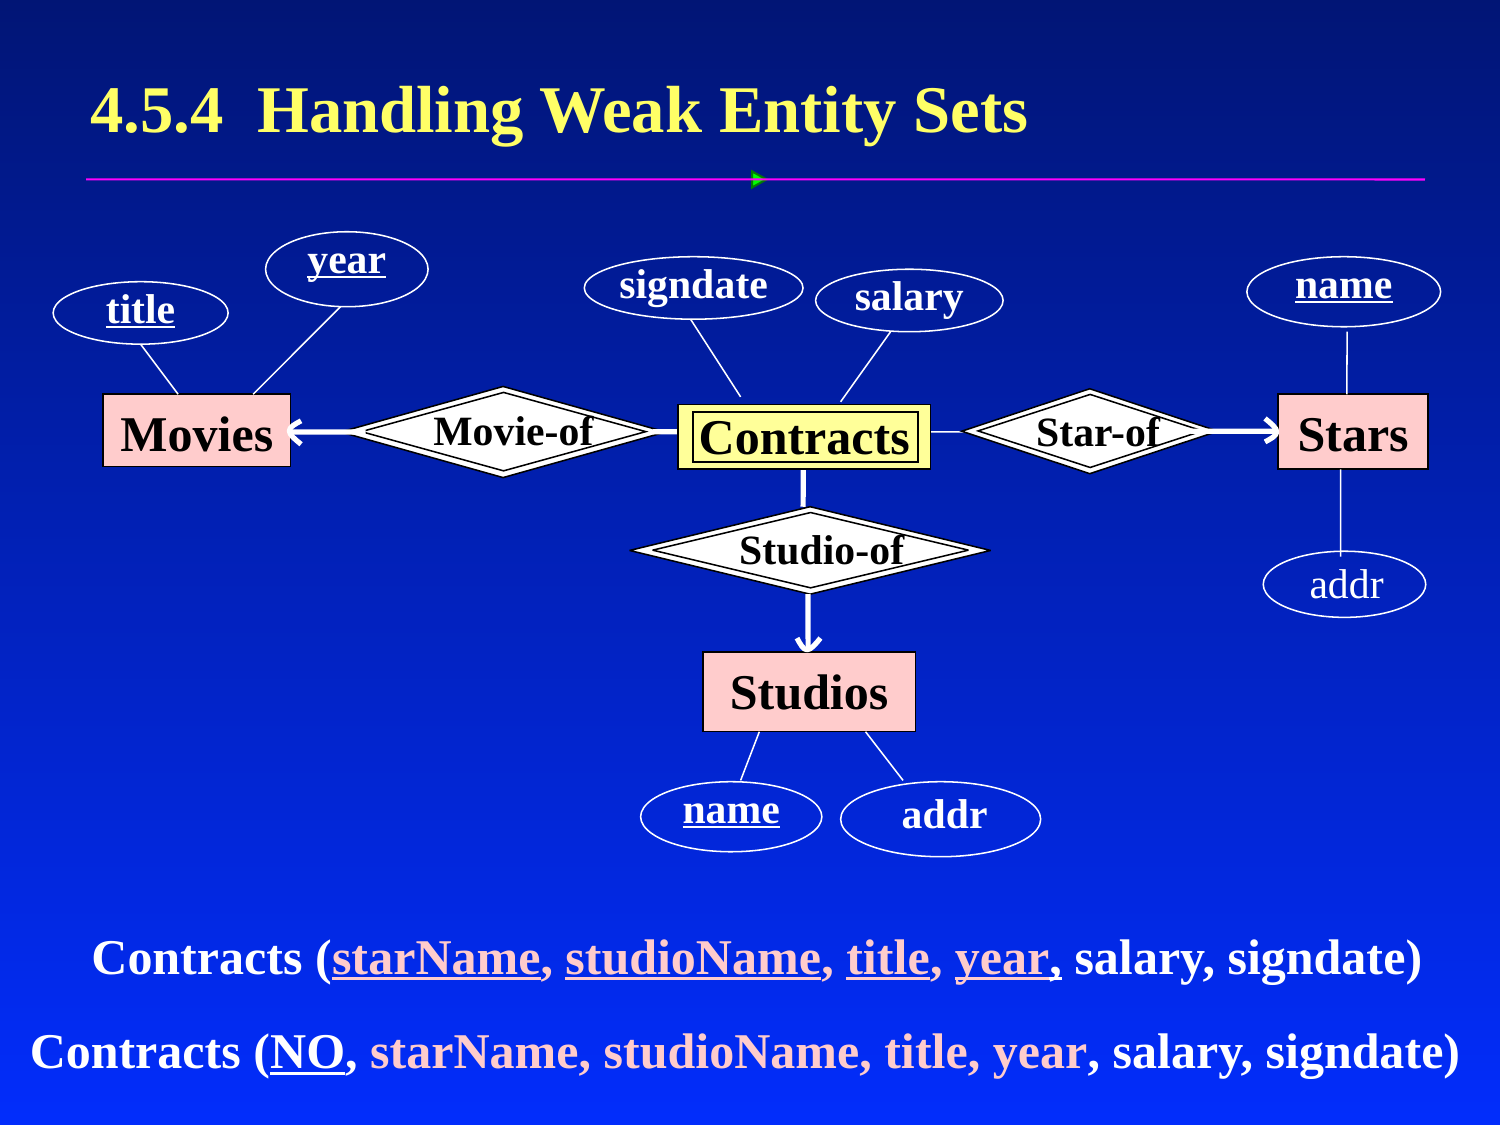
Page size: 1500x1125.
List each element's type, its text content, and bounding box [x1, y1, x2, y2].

text_box Contracts (starName, studioName, title, year, salary, signdate) [76, 916, 1447, 992]
title 4.5.4 Handling Weak Entity Sets [74, 49, 1213, 163]
text_box Contracts (NO, starName, studioName, title, year, salary, signdate) [15, 1011, 1486, 1087]
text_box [52, 179, 1441, 863]
text_box [752, 171, 763, 177]
